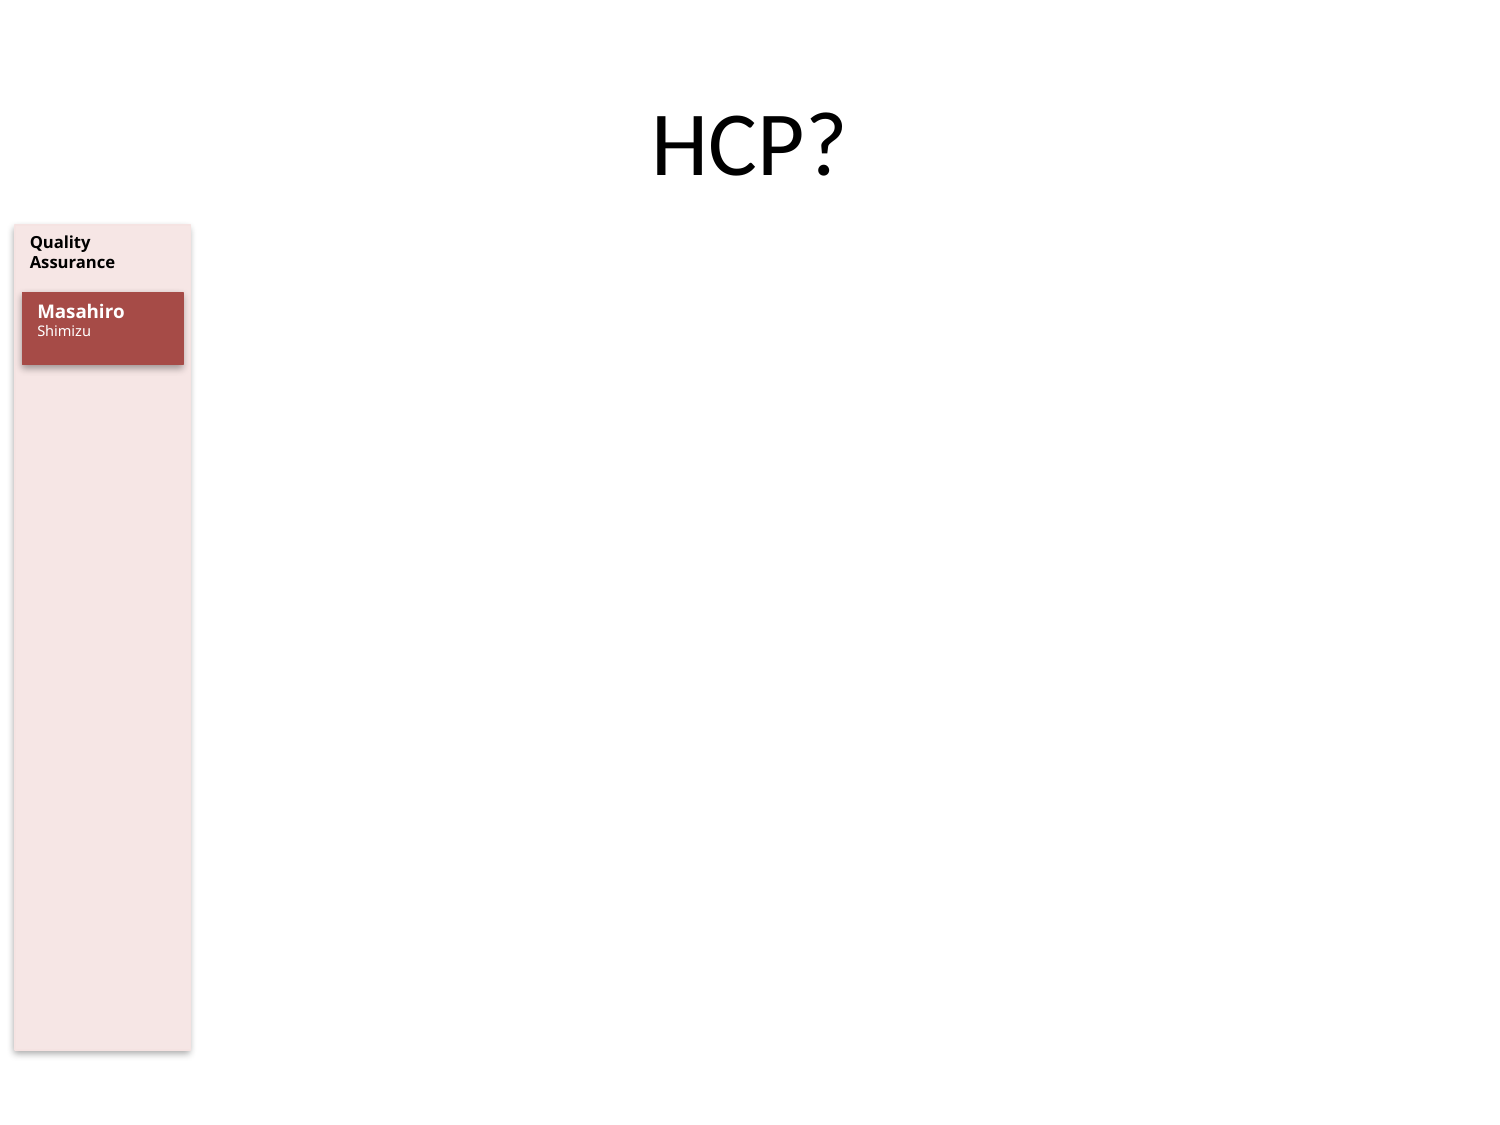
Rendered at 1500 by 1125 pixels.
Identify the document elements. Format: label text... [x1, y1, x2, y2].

title HCP? [75, 45, 1425, 233]
text_box Masahiro Shimizu [22, 292, 184, 365]
text_box Quality Assurance [14, 224, 191, 1051]
